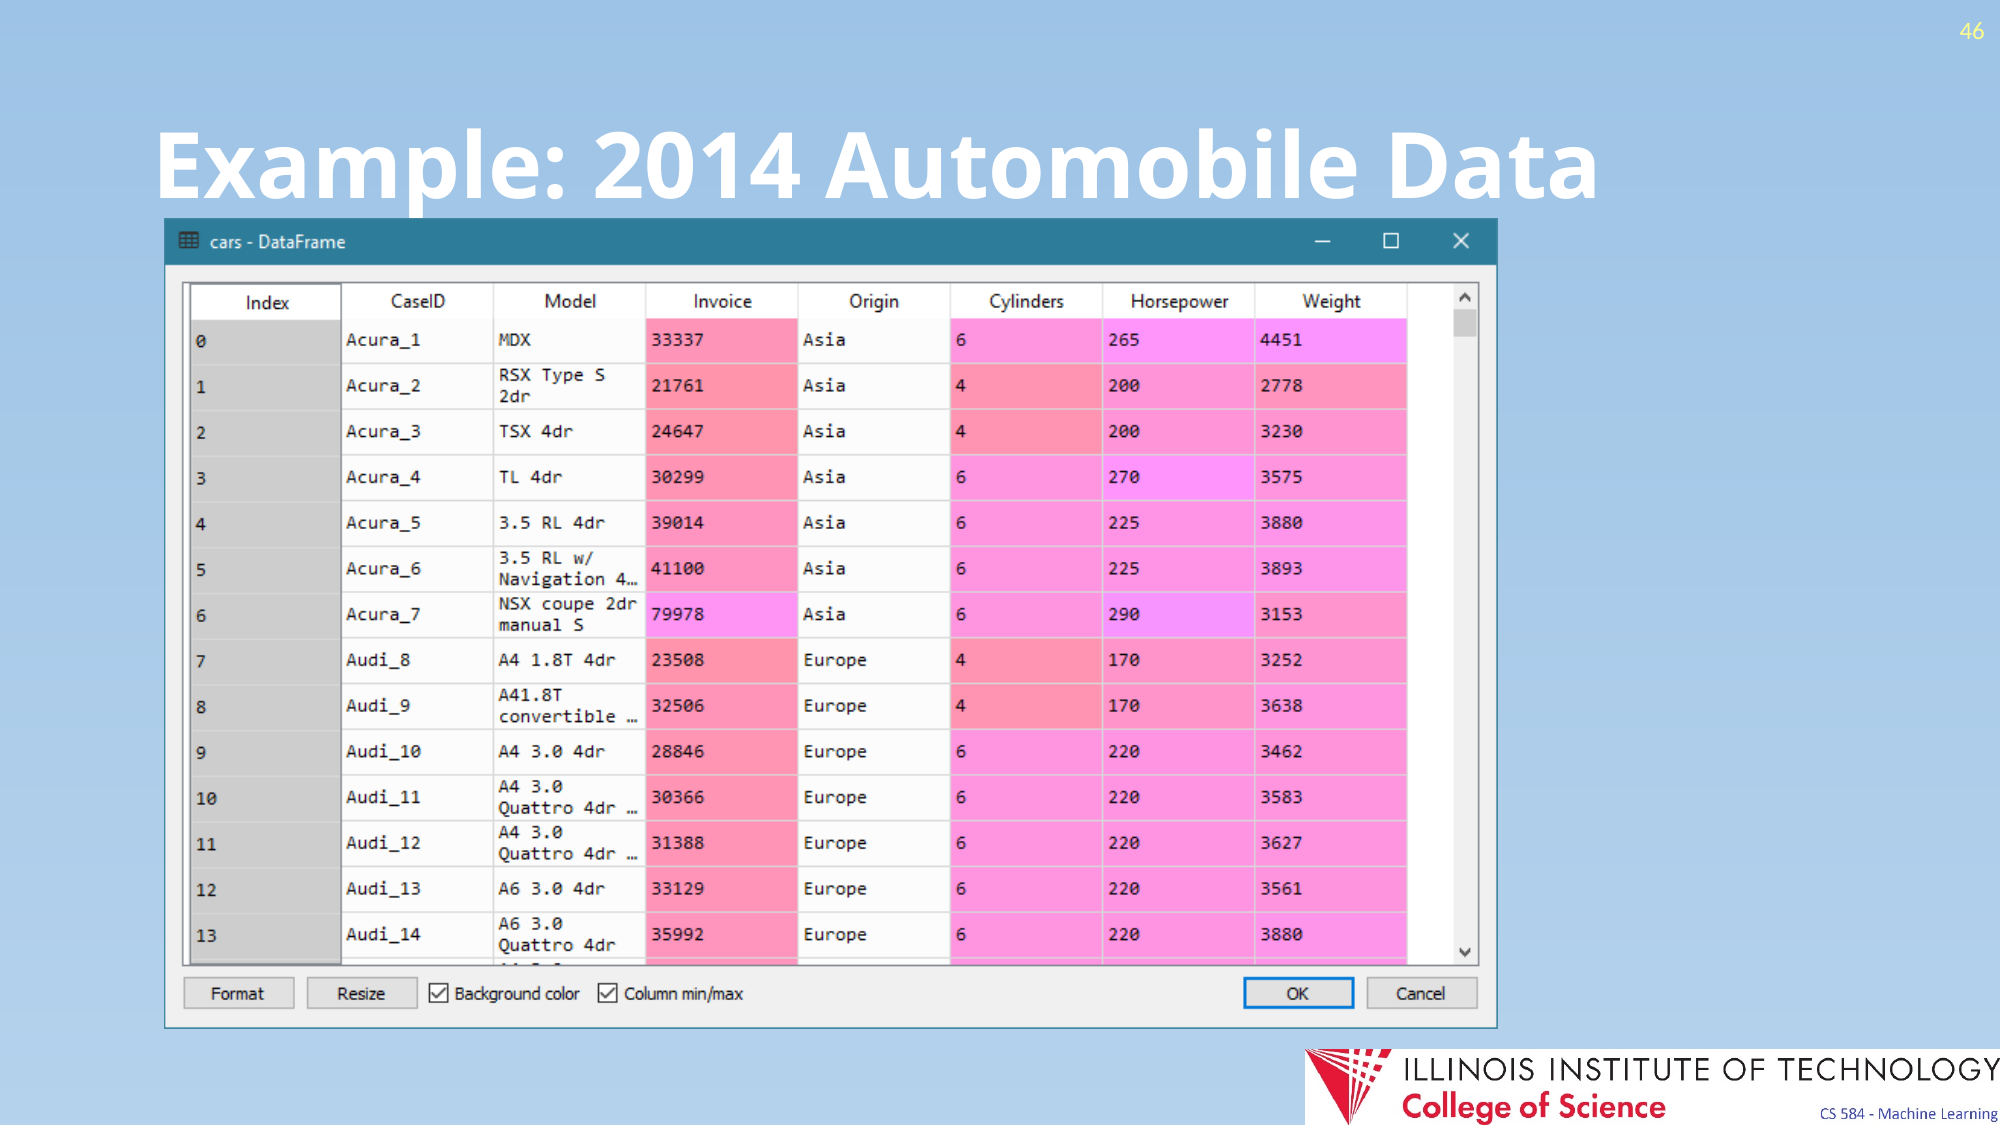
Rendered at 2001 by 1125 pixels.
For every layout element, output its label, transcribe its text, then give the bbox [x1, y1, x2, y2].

picture [1305, 1049, 2000, 1125]
slide_number 46 [1550, 0, 2000, 60]
picture [164, 218, 1498, 1029]
title Example: 2014 Automobile Data [137, 59, 1863, 278]
